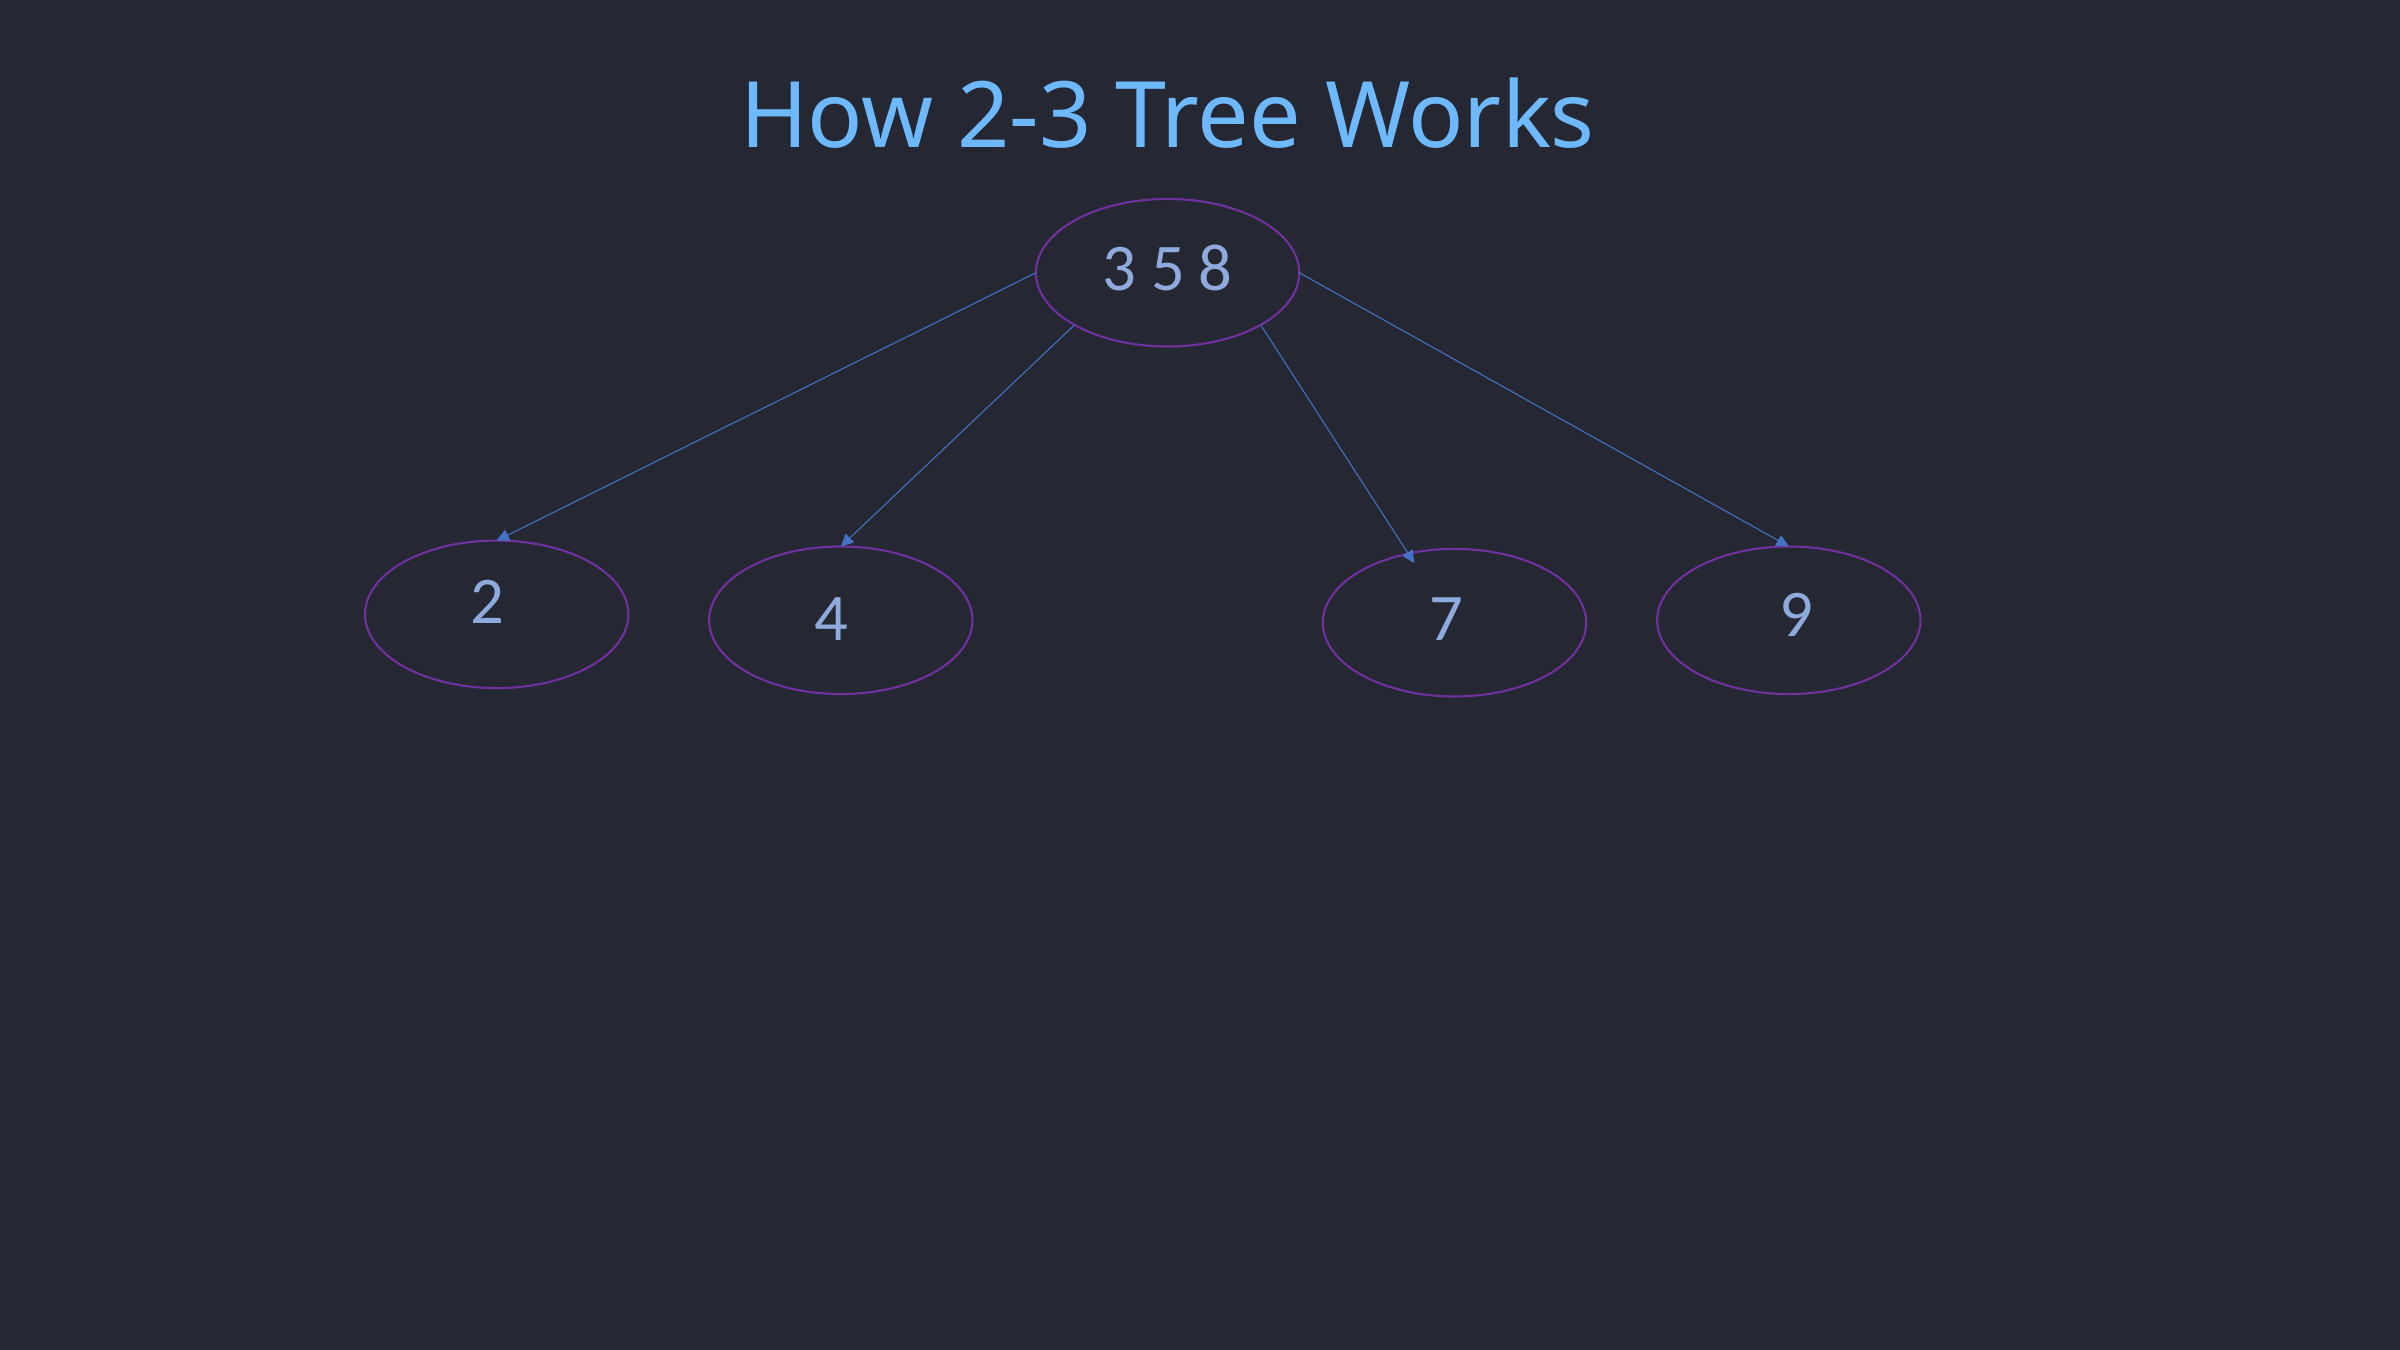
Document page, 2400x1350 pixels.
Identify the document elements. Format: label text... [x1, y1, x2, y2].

text_box 7 [1414, 566, 1497, 662]
text_box 3 [1087, 216, 1136, 311]
text_box How 2-3 Tree Works [452, 108, 1883, 223]
text_box [1321, 547, 1588, 698]
text_box [708, 545, 974, 696]
text_box 4 [799, 566, 882, 662]
text_box 8 [1219, 216, 1266, 311]
text_box [0, 0, 2400, 1350]
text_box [1299, 272, 1789, 547]
text_box 5 [1136, 215, 1219, 311]
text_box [840, 324, 1075, 547]
text_box [1034, 197, 1301, 348]
text_box [363, 539, 630, 690]
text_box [1260, 324, 1415, 563]
text_box [1656, 545, 1922, 696]
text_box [496, 272, 1036, 541]
